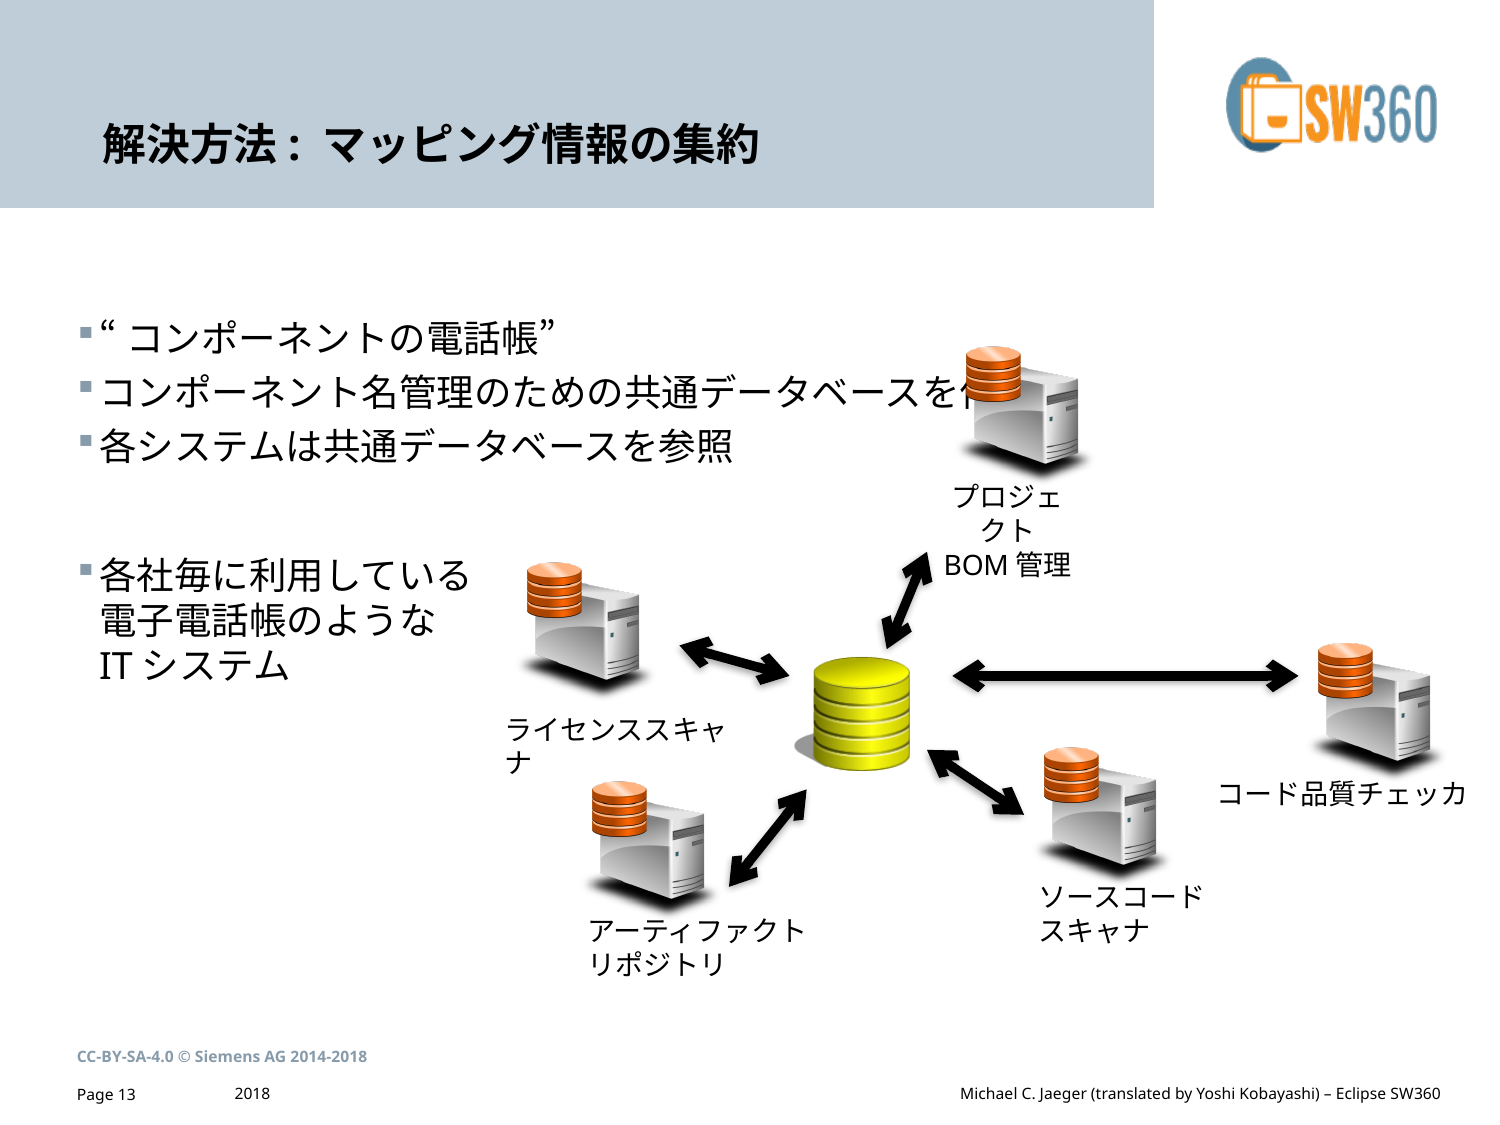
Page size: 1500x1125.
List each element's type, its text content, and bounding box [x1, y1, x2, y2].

text_box プロジェクト BOM管理 [926, 472, 1089, 589]
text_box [926, 749, 1025, 815]
picture [945, 329, 1103, 486]
text_box アーティファクト リポジトリ [572, 906, 848, 989]
picture [507, 544, 664, 702]
text_box ソースコード スキャナ [1024, 872, 1299, 955]
list “コンポーネントの電話帳” コンポーネント名管理のための共通データベースを作成 各システムは共通データベースを参照 各社毎に利用している 電子電話帳のような ITシステム [76, 314, 1441, 675]
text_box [679, 645, 787, 677]
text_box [728, 789, 807, 888]
text_box コード品質チェッカ [1185, 769, 1484, 818]
title 解決方法: マッピング情報の集約 [0, 0, 1500, 209]
picture [1298, 625, 1455, 783]
picture [1023, 730, 1181, 887]
picture [572, 764, 730, 921]
text_box ライセンススキャナ [489, 704, 765, 787]
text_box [886, 551, 928, 644]
picture [789, 645, 928, 783]
